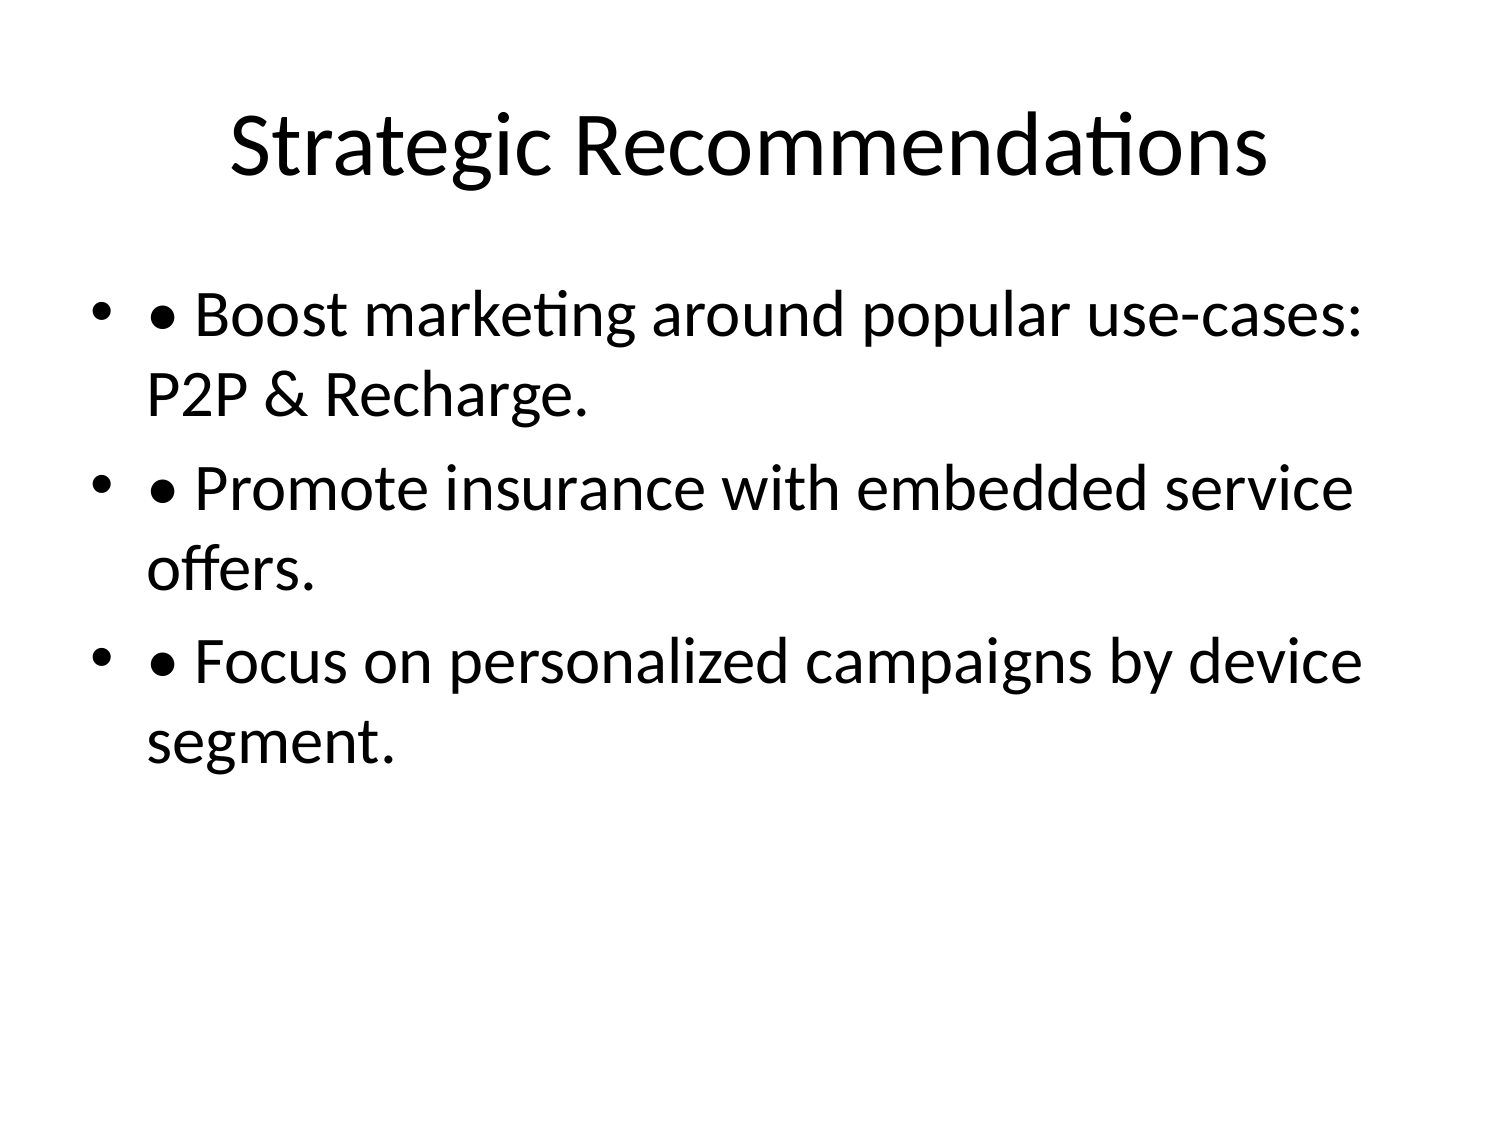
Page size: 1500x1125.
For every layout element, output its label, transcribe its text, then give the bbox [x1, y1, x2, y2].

list • Boost marketing around popular use-cases: P2P & Recharge. • Promote insurance with embedded service offers. • Focus on personalized campaigns by device segment. [75, 262, 1425, 1005]
title Strategic Recommendations [75, 45, 1425, 233]
